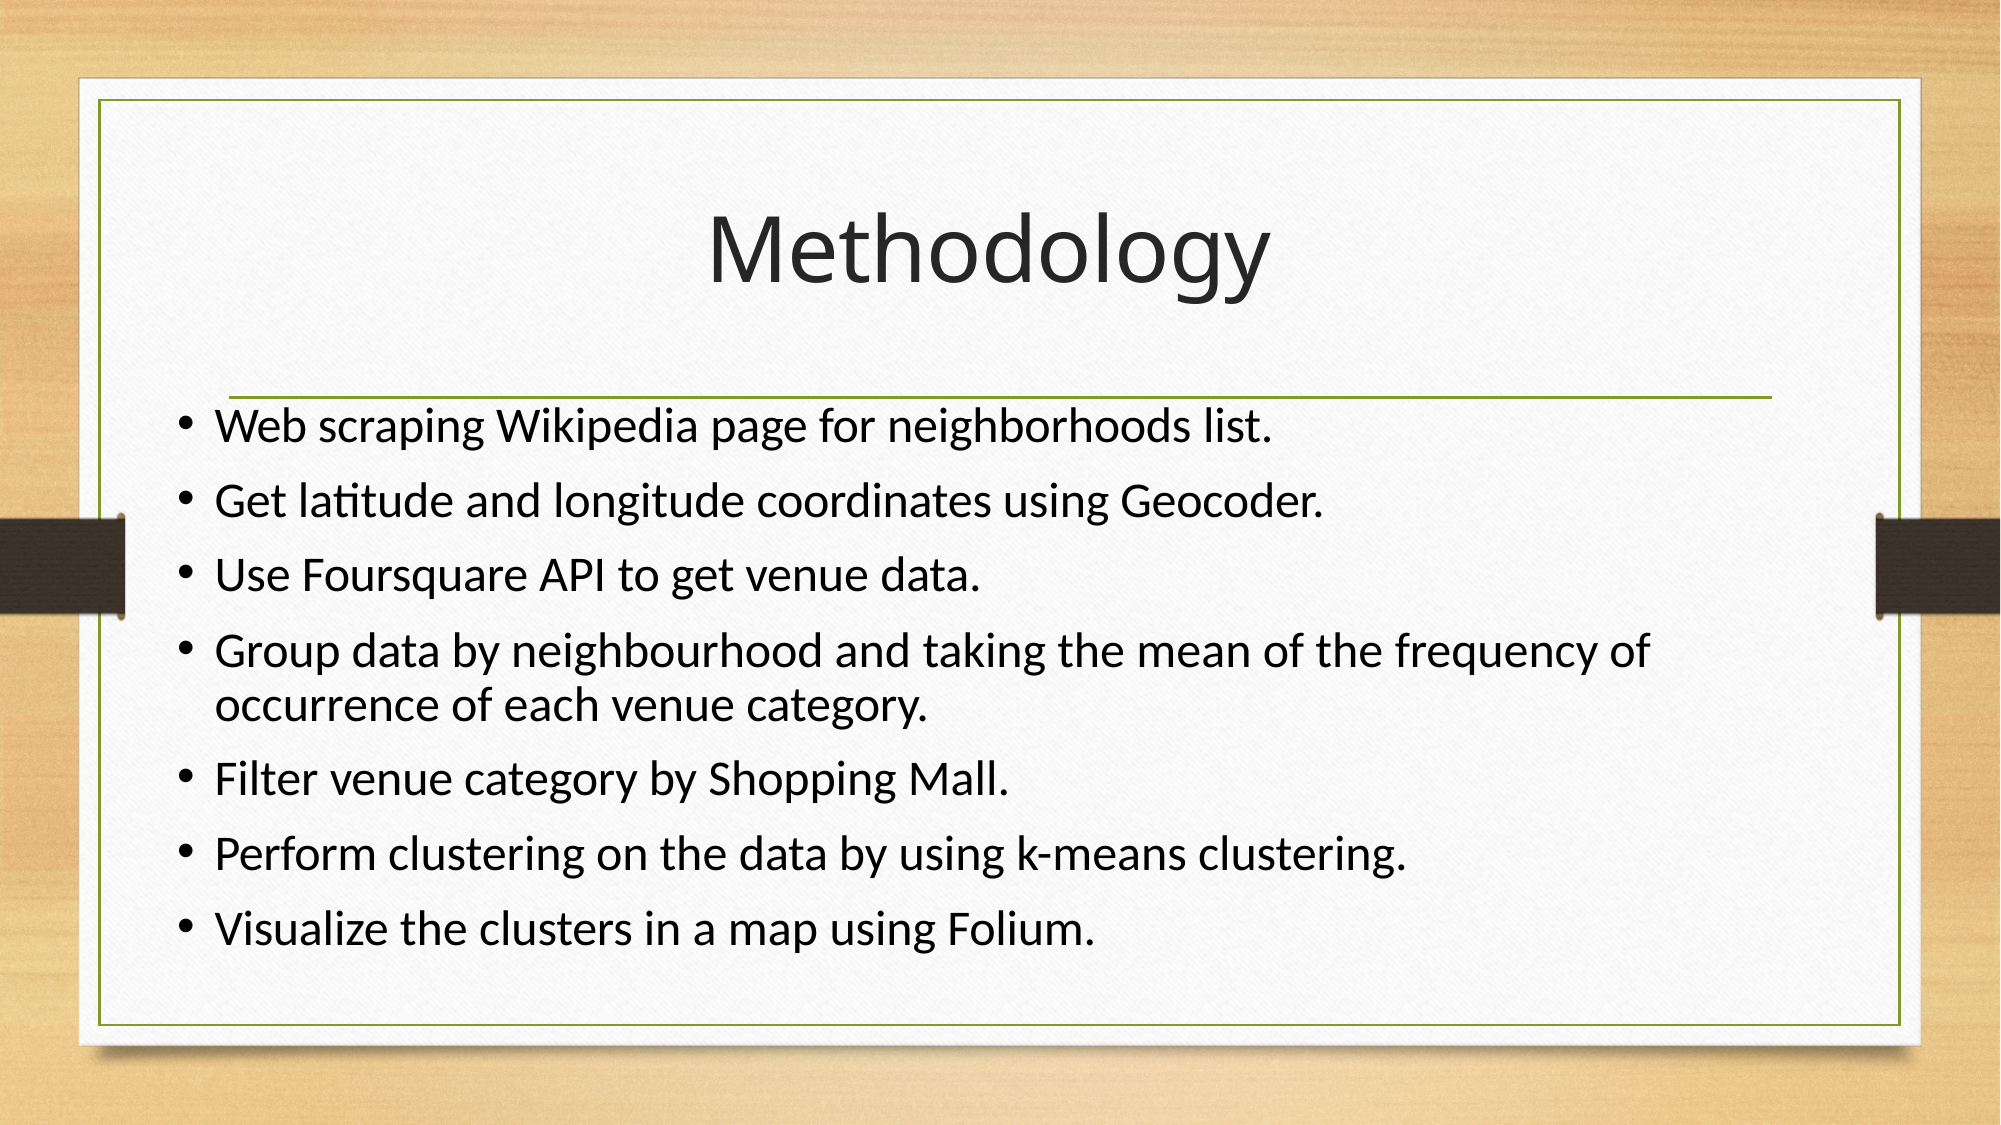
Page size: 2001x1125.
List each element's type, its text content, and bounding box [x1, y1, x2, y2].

picture [0, 0, 2001, 1125]
title Methodology [656, 149, 1319, 340]
text_box Web scraping Wikipedia page for neighborhoods list. Get latitude and longitude coordinates using Geocoder. Use Foursquare API to get venue data. Group data by neighbourhood and taking the mean of the frequency of occurrence of each venue category. Filter venue category by Shopping Mall. Perform clustering on the data by using k-means clustering. Visualize the clusters in a map using Folium. [174, 374, 1800, 956]
